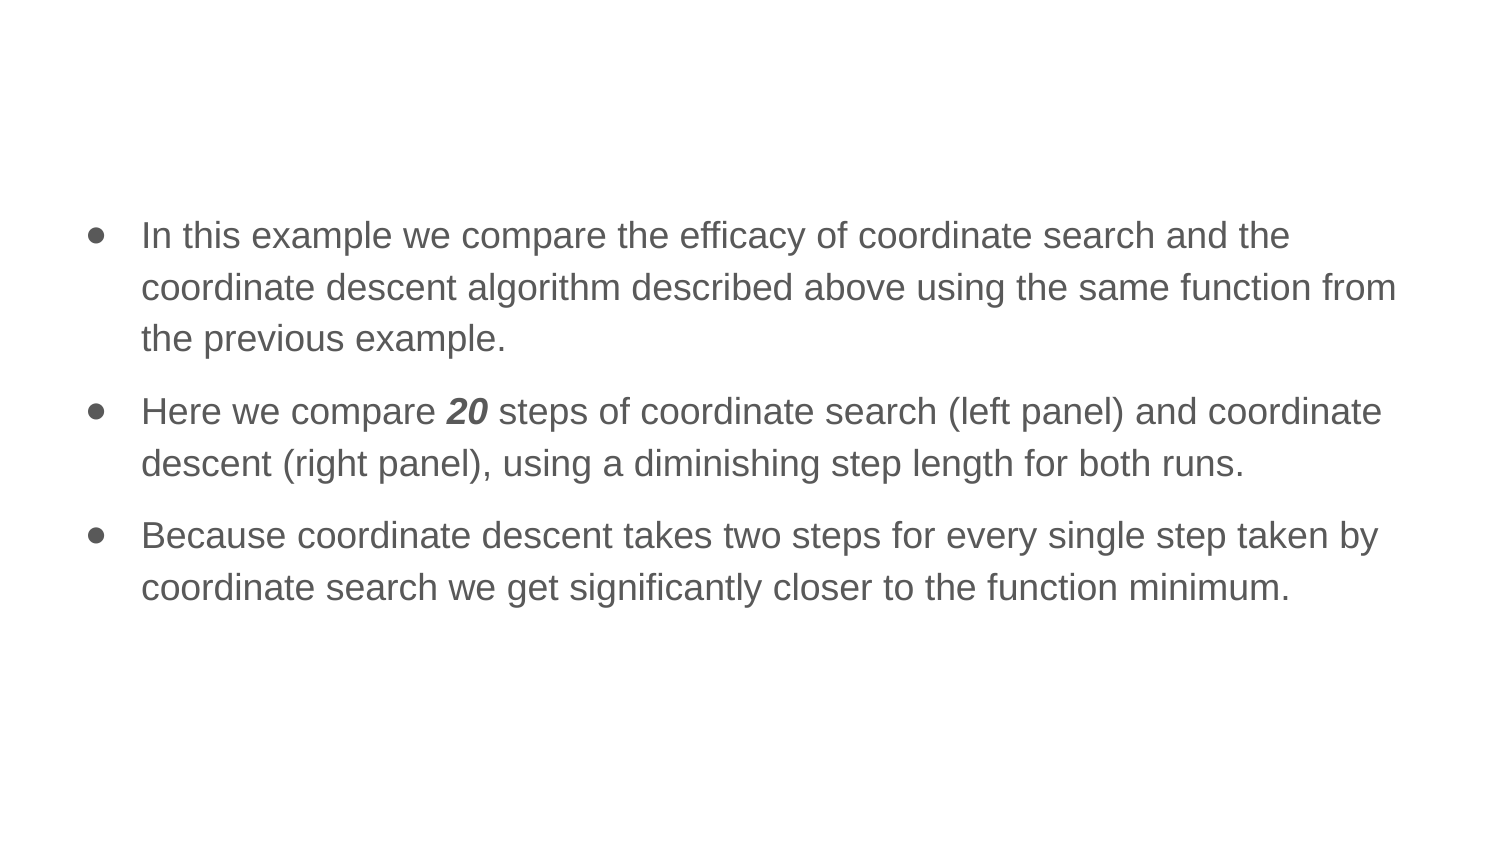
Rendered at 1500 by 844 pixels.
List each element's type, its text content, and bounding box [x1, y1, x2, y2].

list In this example we compare the efficacy of coordinate search and the coordinate descent algorithm described above using the same function from the previous example. Here we compare 20 steps of coordinate search (left panel) and coordinate descent (right panel), using a diminishing step length for both runs. Because coordinate descent takes two steps for every single step taken by coordinate search we get significantly closer to the function minimum. [51, 189, 1449, 750]
